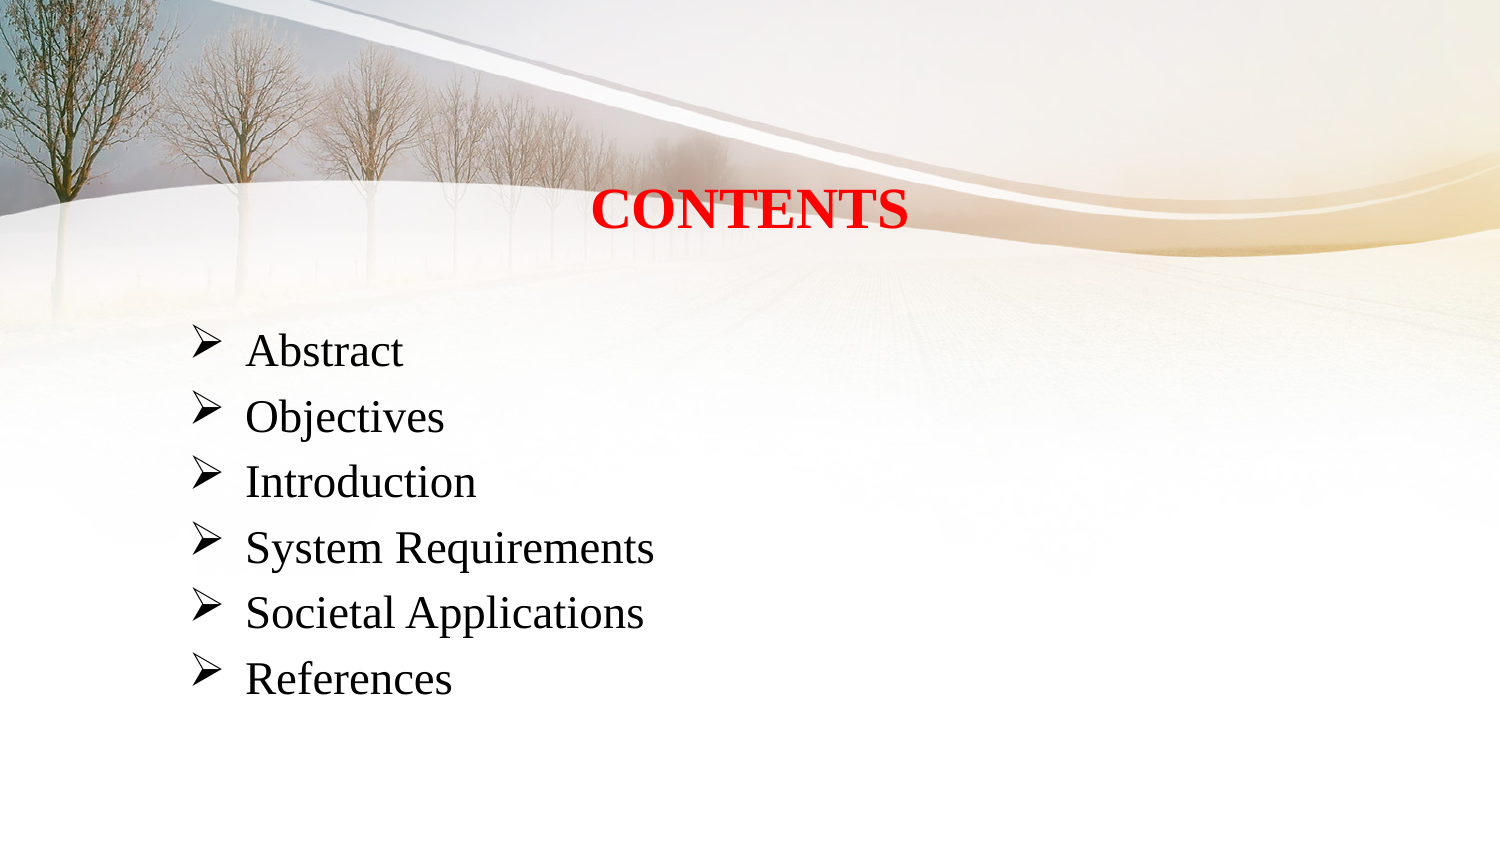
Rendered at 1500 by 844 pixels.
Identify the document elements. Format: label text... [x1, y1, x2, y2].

text_box CONTENTS [74, 121, 1425, 297]
text_box Abstract Objectives Introduction System Requirements Societal Applications References [173, 246, 1425, 844]
picture [0, 0, 1500, 844]
